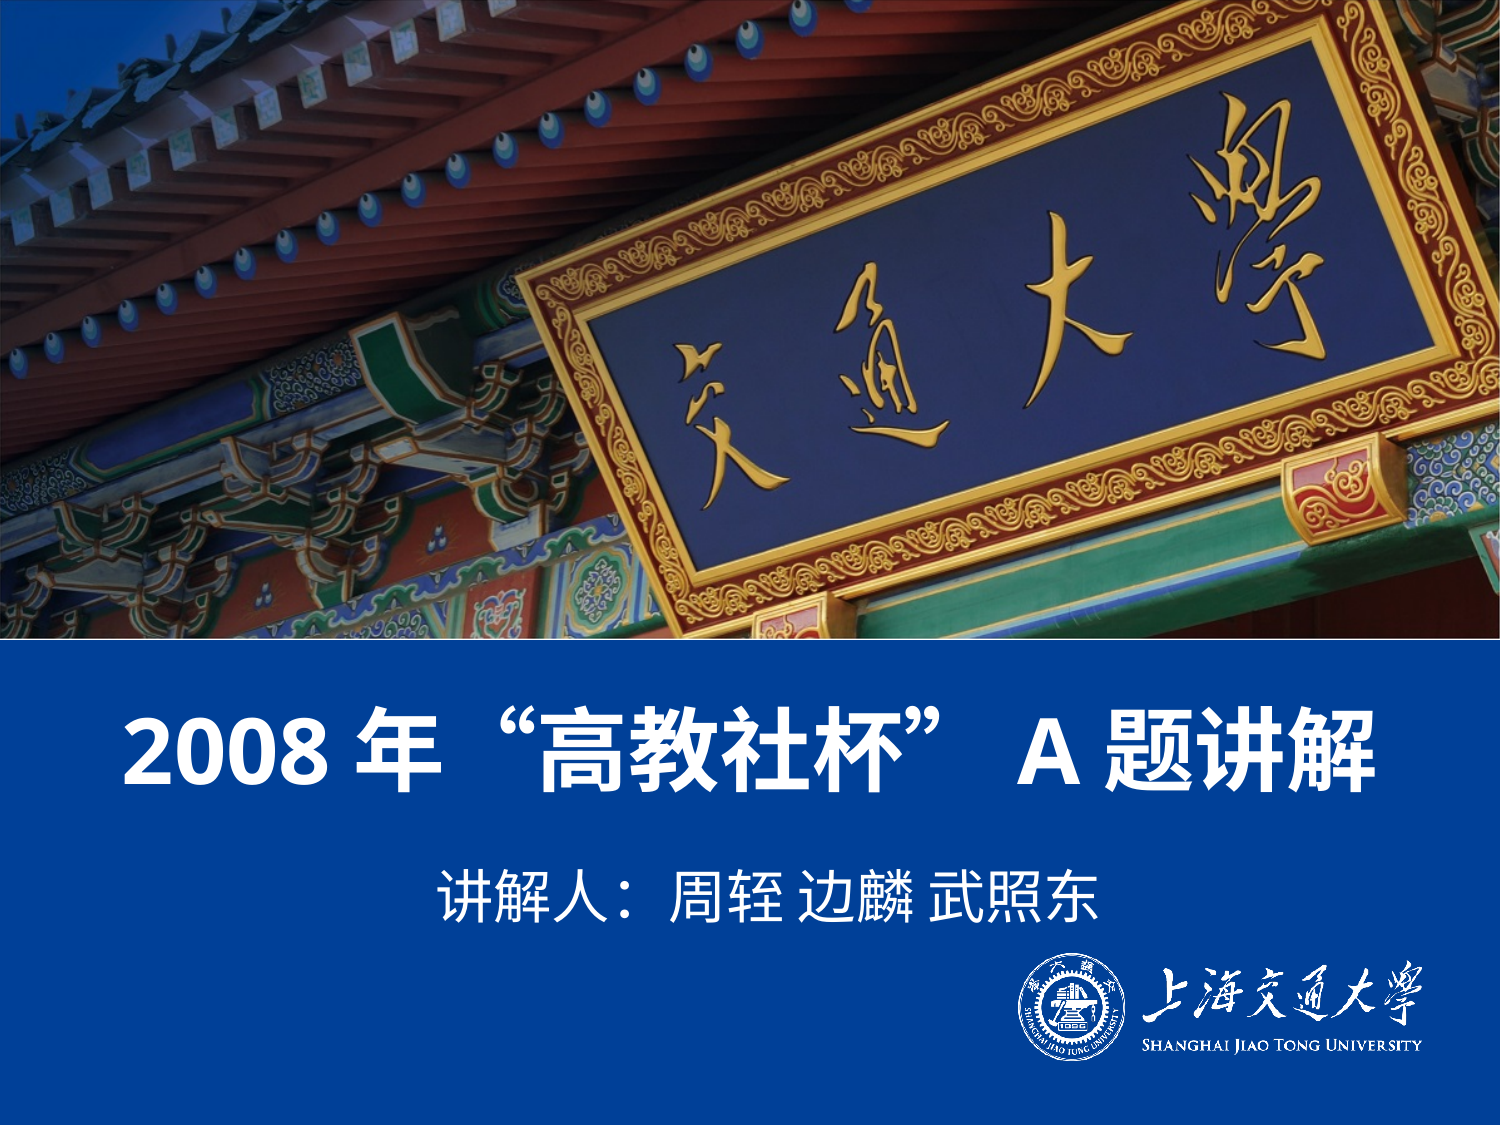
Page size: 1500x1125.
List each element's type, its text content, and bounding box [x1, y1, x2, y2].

picture [0, 0, 1500, 639]
title 2008年“高教社杯”A题讲解 [103, 680, 1397, 829]
subtitle 讲解人：周轾 边麟 武照东 [103, 838, 1397, 939]
picture [1018, 953, 1422, 1061]
